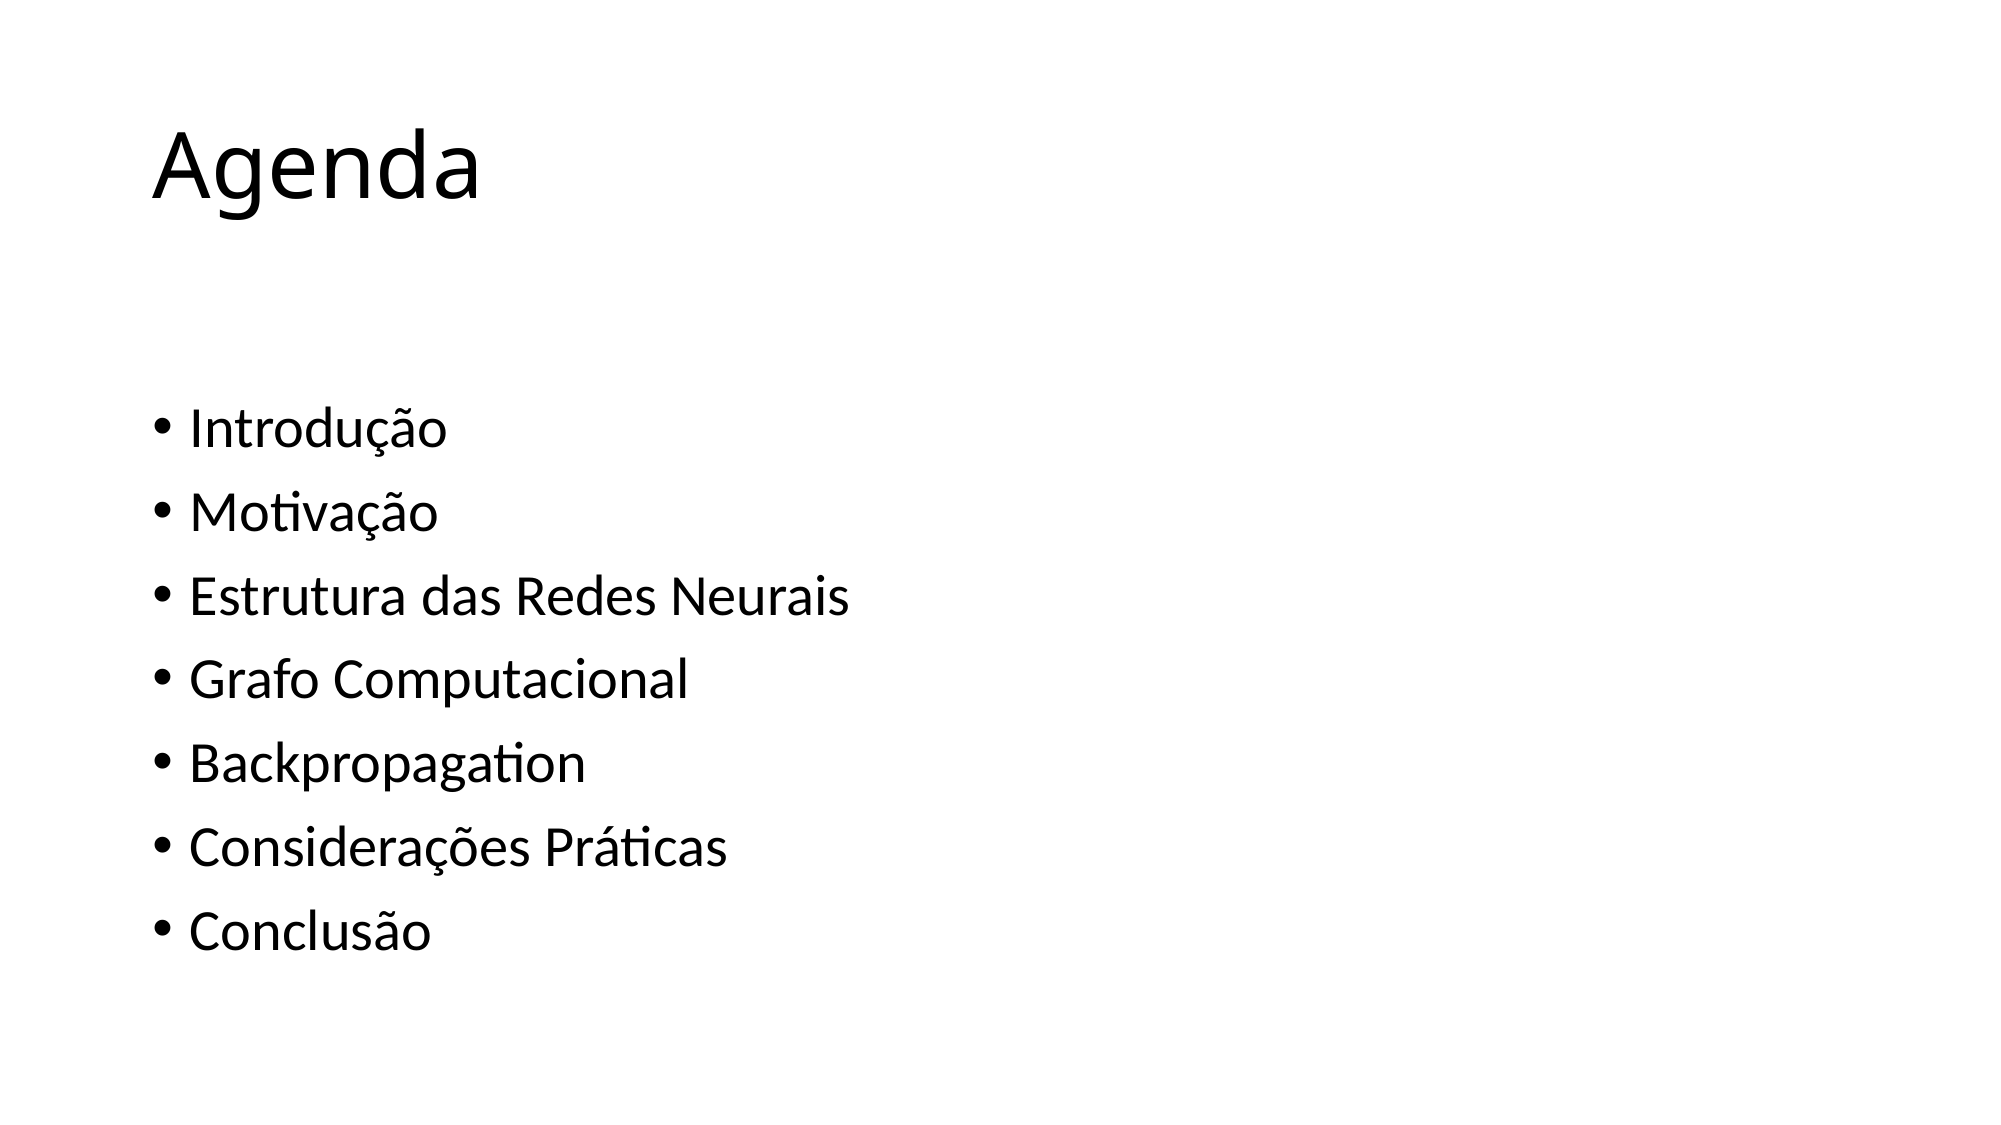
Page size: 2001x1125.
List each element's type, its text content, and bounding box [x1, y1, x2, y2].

title Agenda [137, 59, 1863, 278]
list Introdução Motivação Estrutura das Redes Neurais Grafo Computacional Backpropagation Considerações Práticas Conclusão [137, 299, 1403, 1014]
